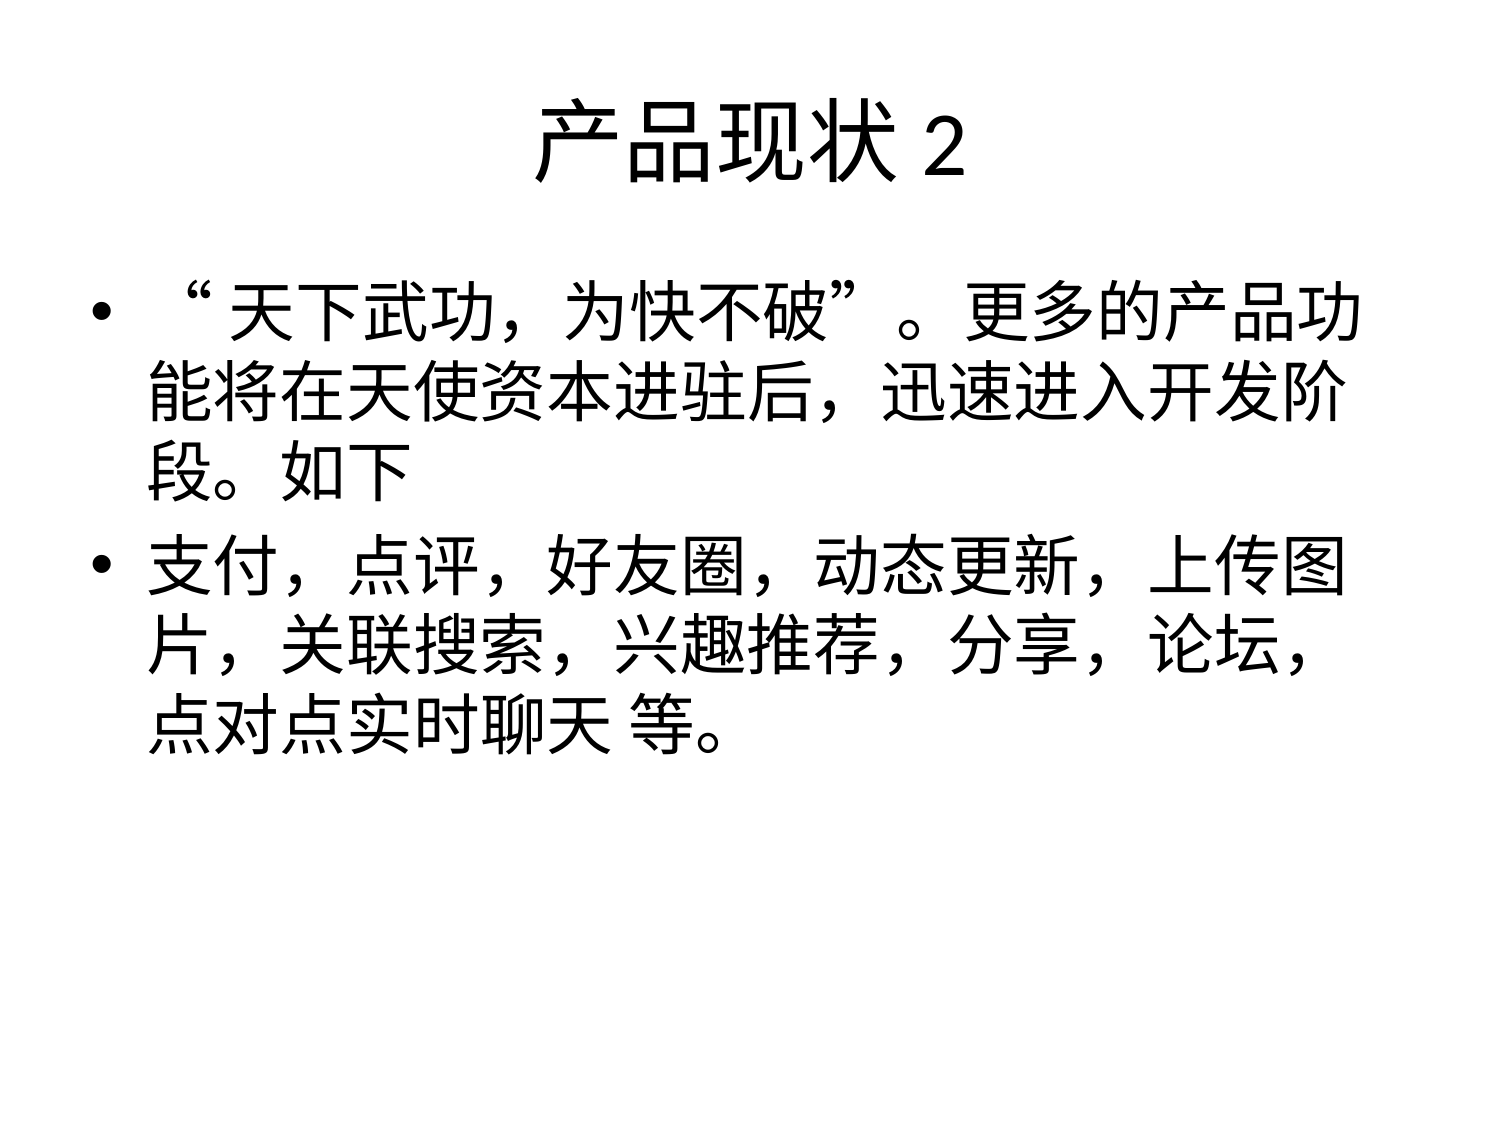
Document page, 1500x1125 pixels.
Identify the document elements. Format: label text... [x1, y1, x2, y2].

list “天下武功，为快不破”。更多的产品功能将在天使资本进驻后，迅速进入开发阶段。如下 支付，点评，好友圈，动态更新，上传图片，关联搜索，兴趣推荐，分享，论坛，点对点实时聊天 等。 [75, 262, 1425, 1005]
title 产品现状2 [75, 45, 1425, 233]
